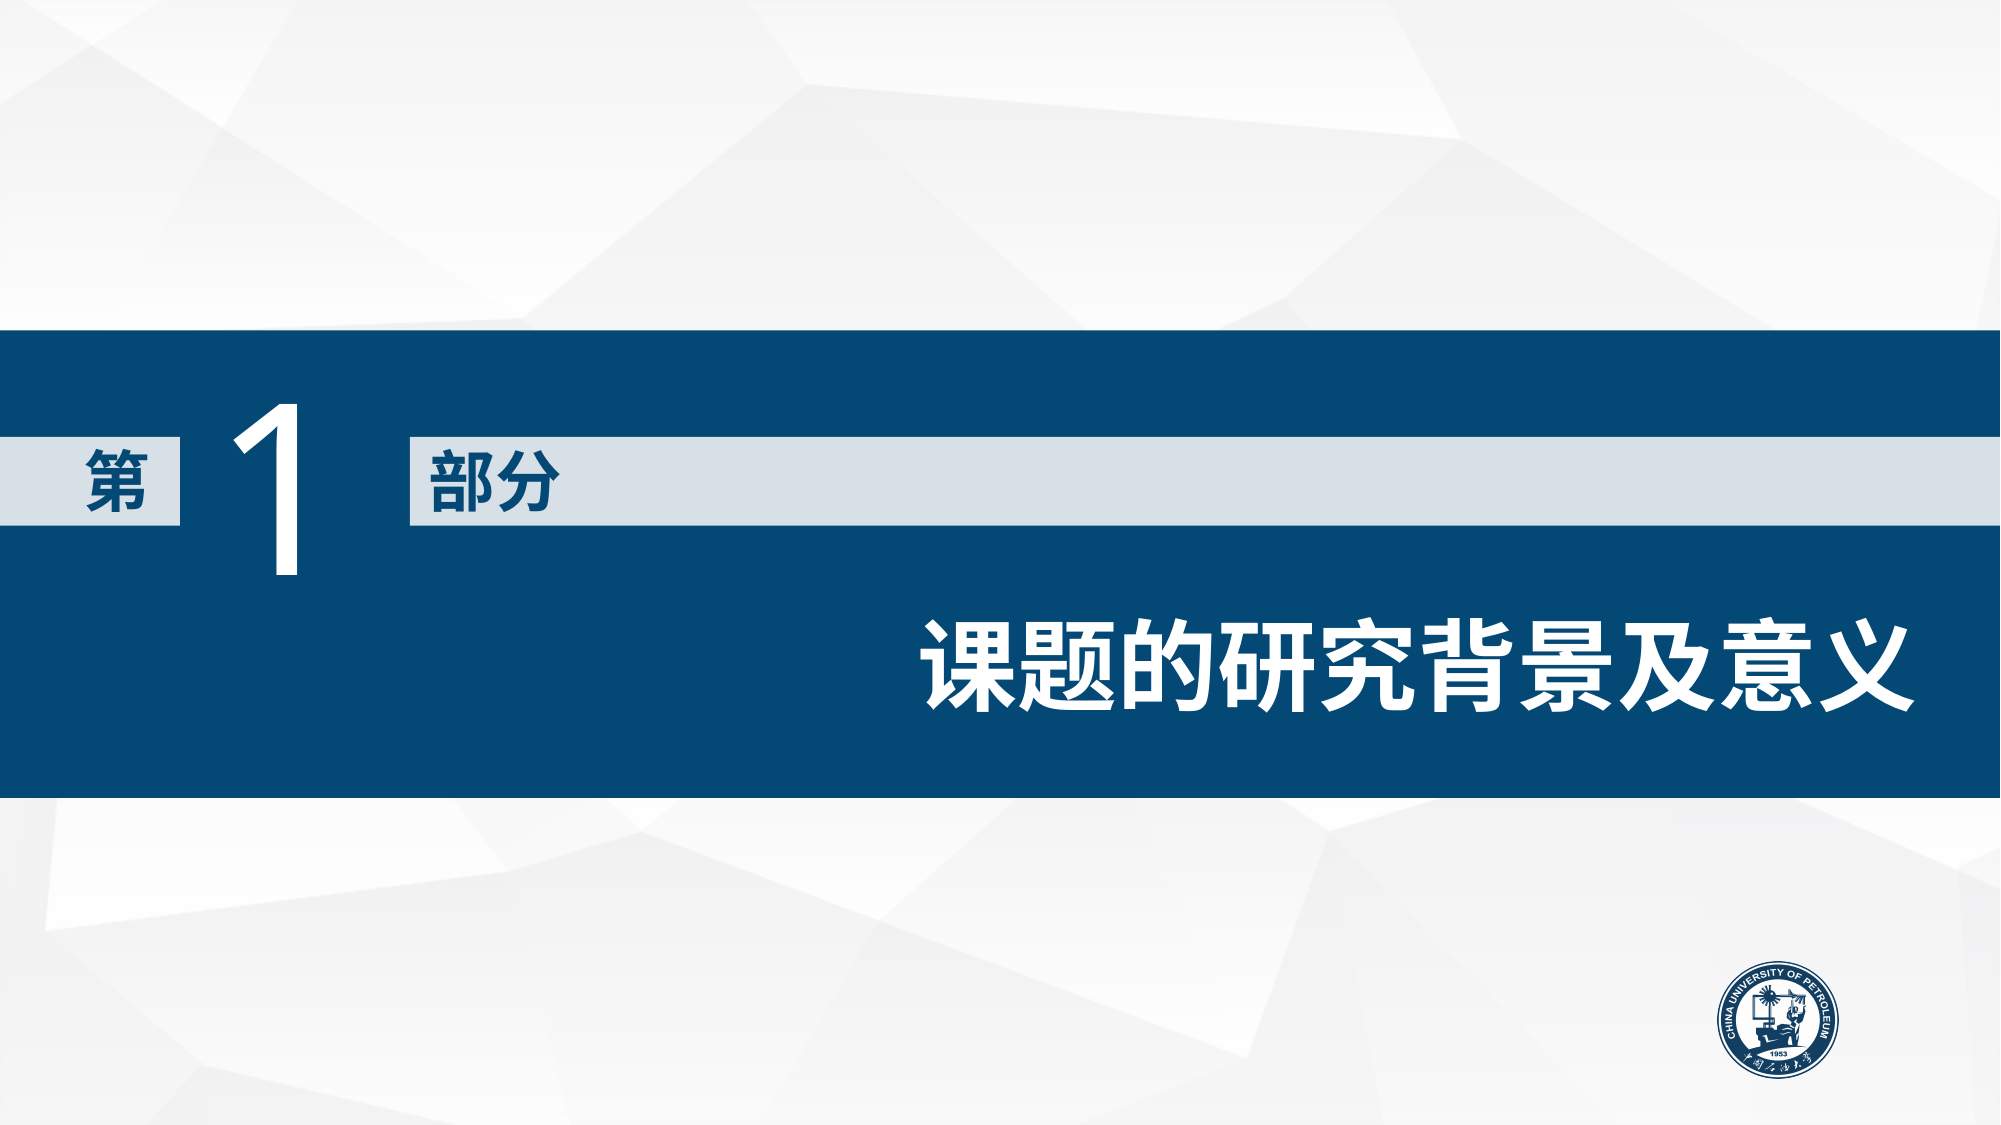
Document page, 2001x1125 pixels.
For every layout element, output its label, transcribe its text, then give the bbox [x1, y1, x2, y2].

text_box [0, 436, 68, 527]
picture [0, 0, 2001, 1125]
text_box [705, 436, 2000, 527]
text_box 部分 [414, 432, 705, 528]
text_box 课题的研究背景及意义 [781, 595, 2000, 731]
text_box 1 [155, 328, 408, 631]
text_box [0, 329, 2000, 799]
text_box [409, 436, 414, 527]
text_box 第 [68, 432, 163, 528]
